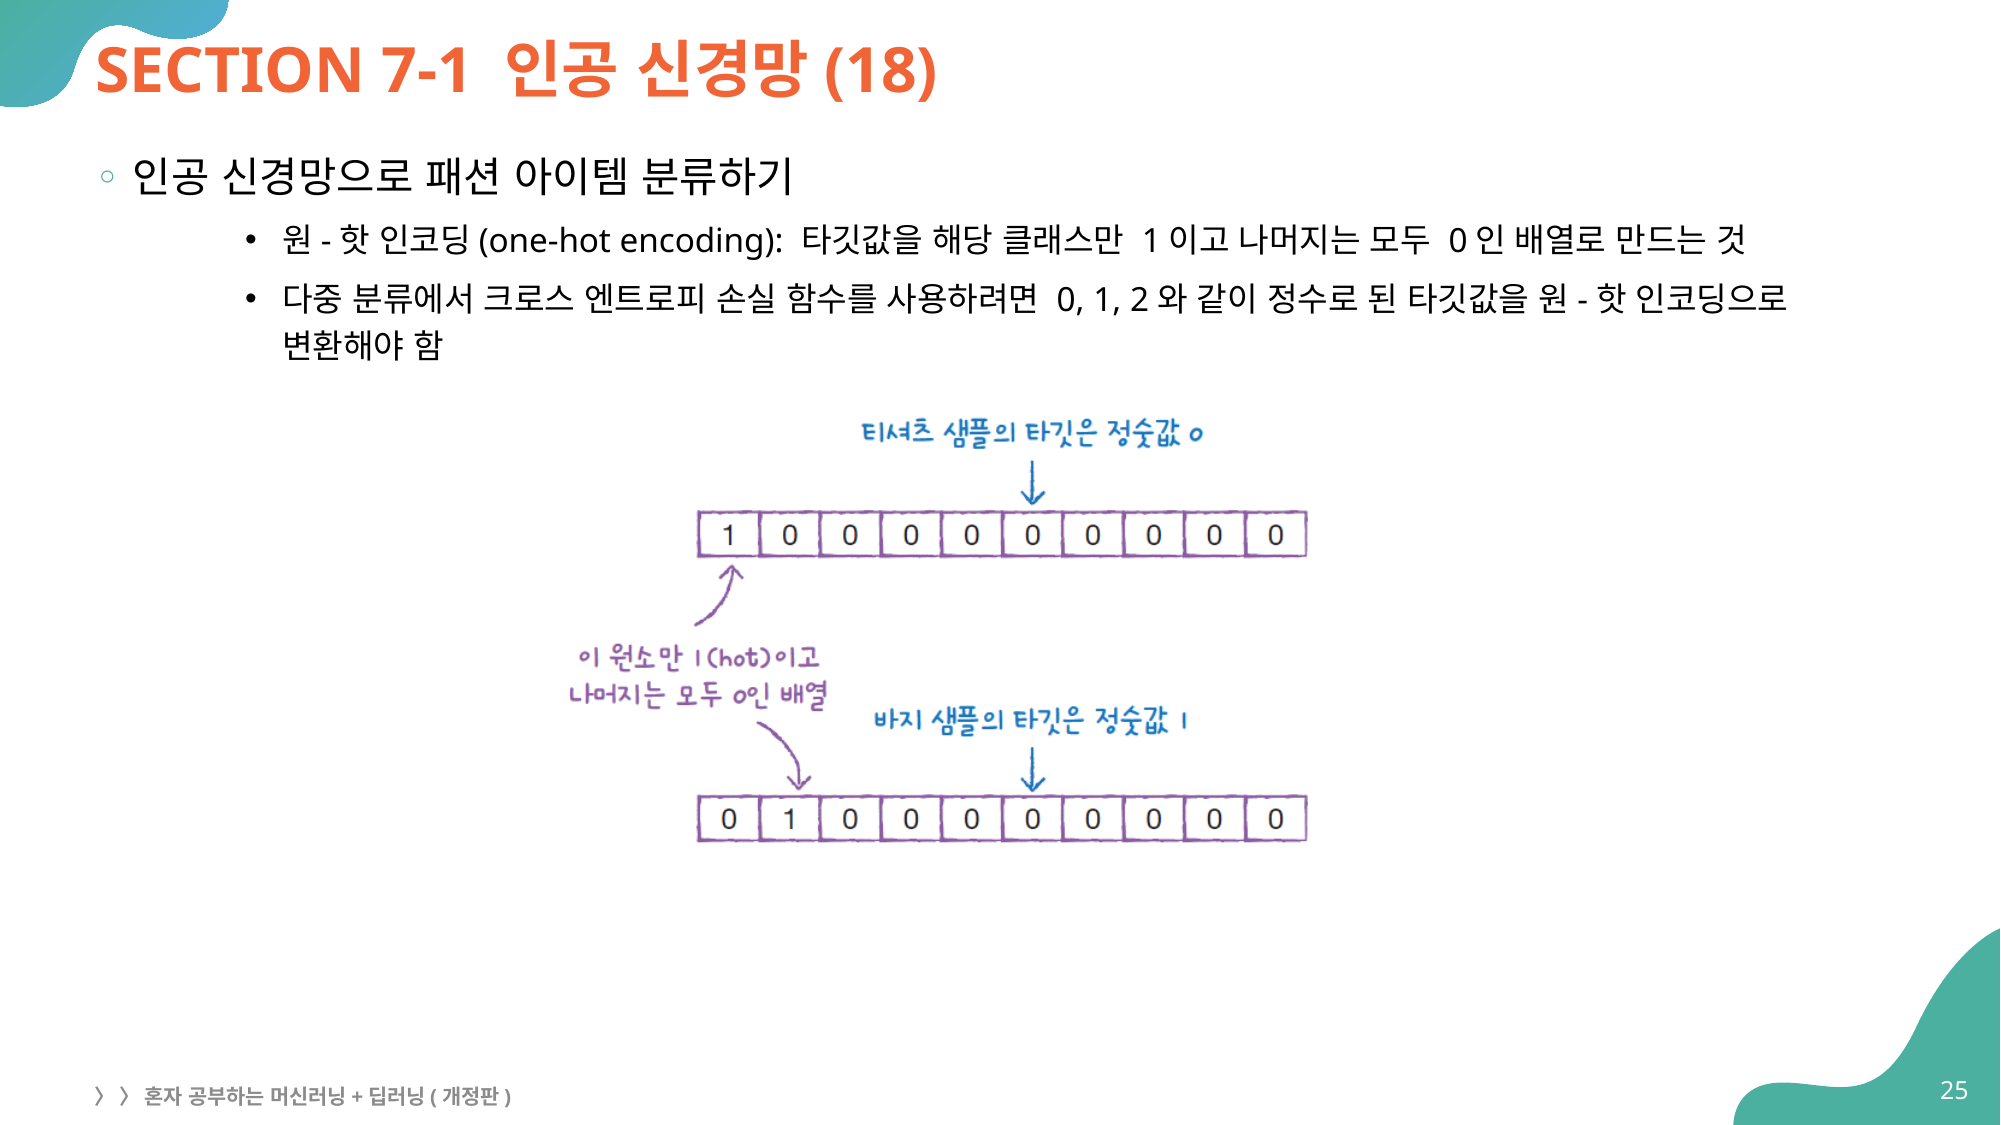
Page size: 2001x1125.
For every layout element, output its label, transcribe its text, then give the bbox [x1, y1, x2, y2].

slide_number 25 [1917, 1061, 1984, 1122]
list 인공 신경망으로 패션 아이템 분류하기 원-핫 인코딩(one-hot encoding): 타깃값을 해당 클래스만 1이고 나머지는 모두 0인 배열로 만드는 것 다중 분류에서 크로스 엔트로피 손실 함수를 사용하려면 0, 1, 2와 같이 정수로 된 타깃값을 원-핫 인코딩으로 변환해야 함 [79, 133, 1885, 1024]
picture [563, 402, 1326, 852]
footer 〉 〉 혼자 공부하는 머신러닝+딥러닝(개정판) [79, 1078, 755, 1114]
title SECTION 7-1 인공 신경망(18) [79, 17, 1931, 128]
